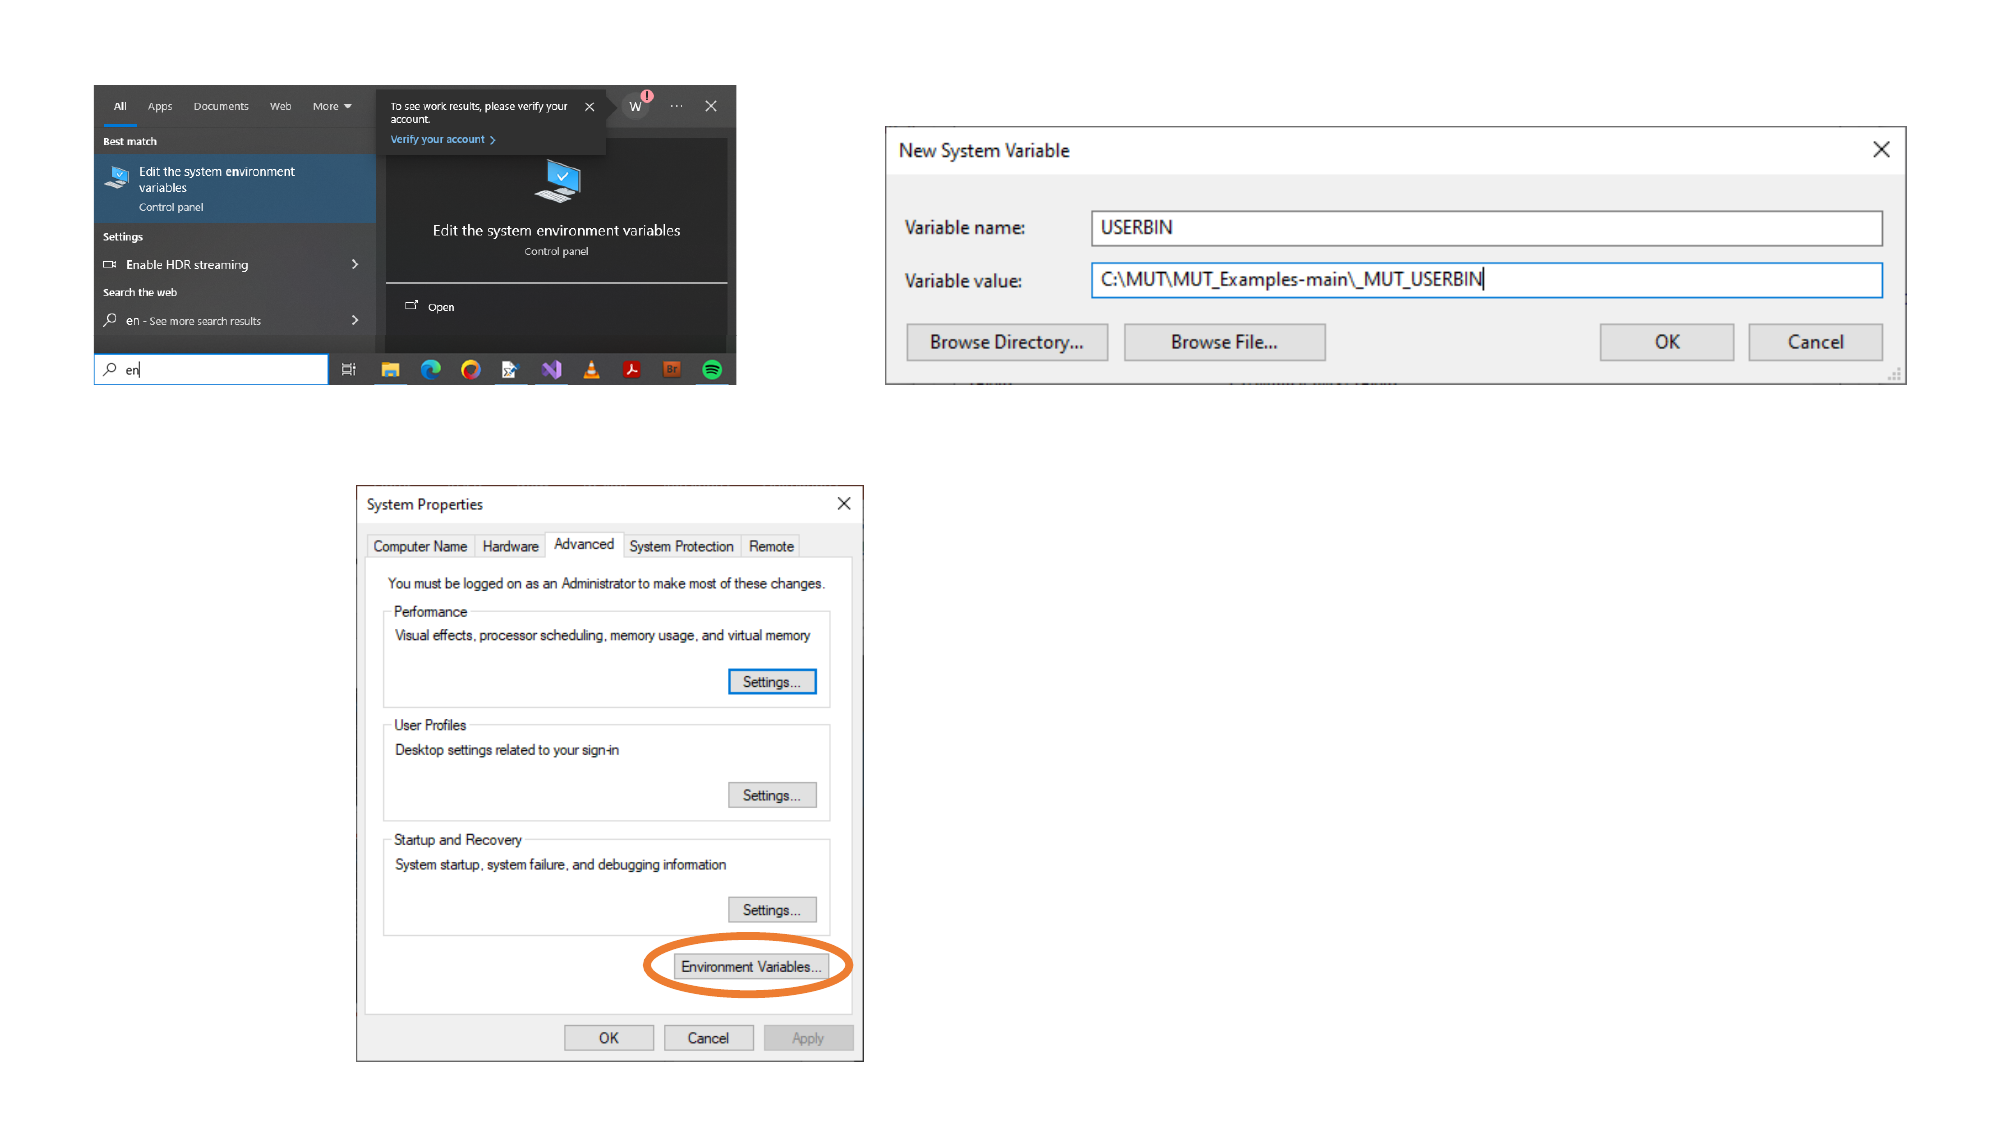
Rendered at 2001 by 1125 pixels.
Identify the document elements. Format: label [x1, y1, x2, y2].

picture [356, 485, 864, 1062]
picture [885, 126, 1907, 385]
picture [93, 85, 737, 385]
